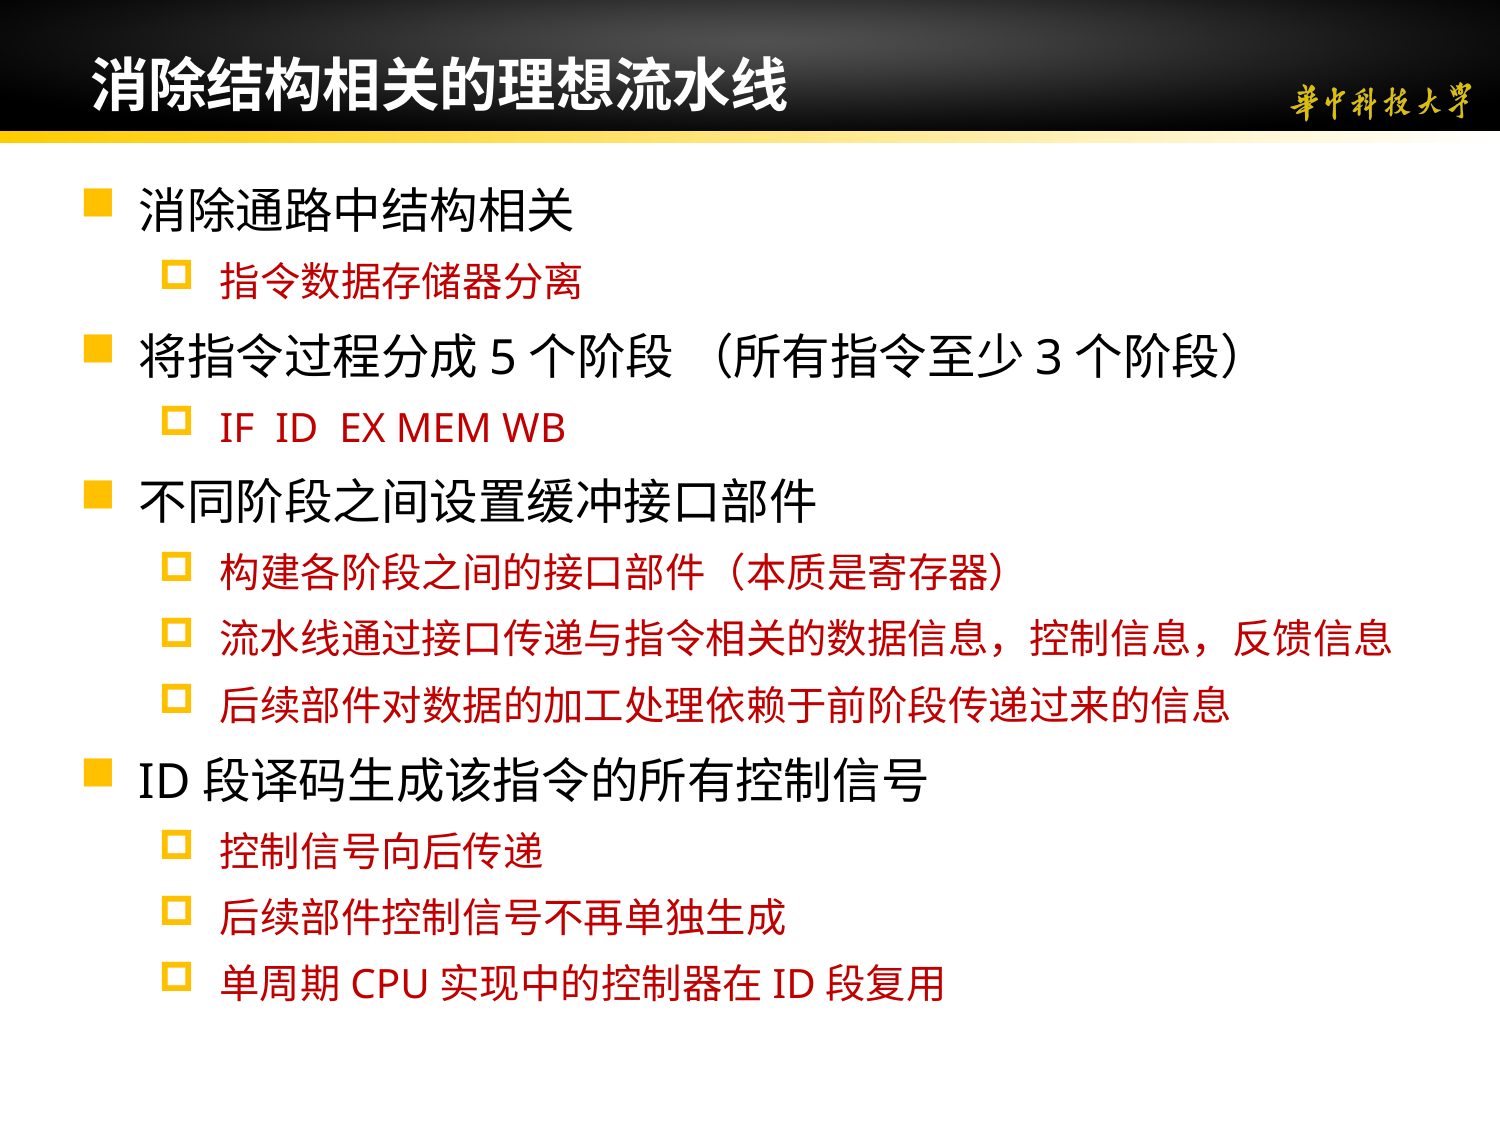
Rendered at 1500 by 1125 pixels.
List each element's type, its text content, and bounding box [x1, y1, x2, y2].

list 消除通路中结构相关 指令数据存储器分离 将指令过程分成5个阶段 （所有指令至少3个阶段） IF ID EX MEM WB 不同阶段之间设置缓冲接口部件 构建各阶段之间的接口部件（本质是寄存器） 流水线通过接口传递与指令相关的数据信息，控制信息，反馈信息 后续部件对数据的加工处理依赖于前阶段传递过来的信息 ID段译码生成该指令的所有控制信号 控制信号向后传递 后续部件控制信号不再单独生成 单周期CPU实现中的控制器在ID段复用 [64, 160, 1413, 1047]
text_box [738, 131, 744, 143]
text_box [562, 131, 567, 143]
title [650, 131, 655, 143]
title 消除结构相关的理想流水线 [75, 35, 1425, 131]
picture [0, 0, 1500, 131]
